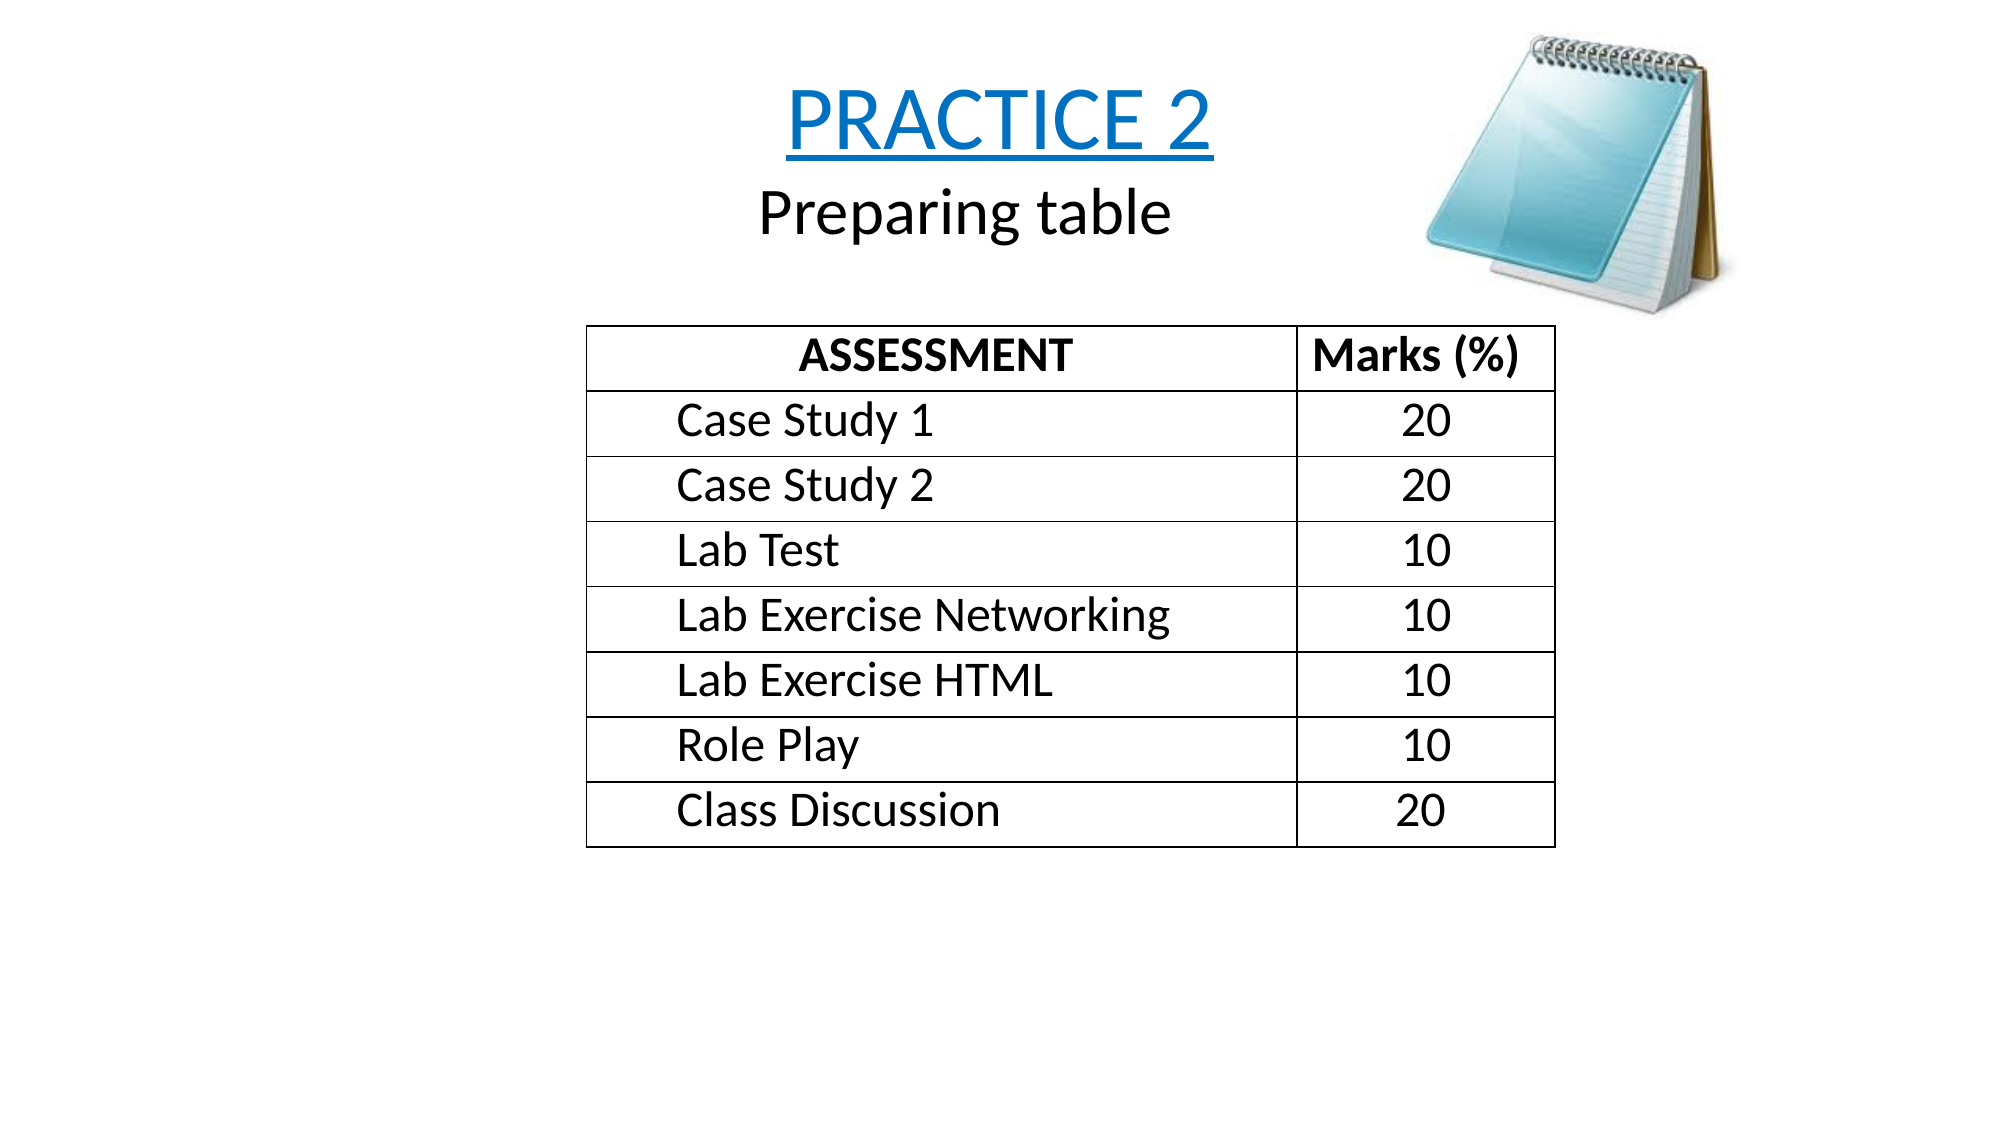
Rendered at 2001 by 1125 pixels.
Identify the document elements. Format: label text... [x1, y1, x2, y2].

table_cell Lab Test [587, 522, 1296, 586]
table_cell Lab Exercise HTML [587, 653, 1296, 716]
table_cell Case Study 2 [587, 457, 1296, 521]
table_cell 10 [1298, 718, 1554, 781]
table_cell Role Play [587, 718, 1296, 781]
table_cell Lab Exercise Networking [587, 587, 1296, 651]
table_cell 20 [1298, 392, 1554, 456]
table_cell Case Study 1 [587, 392, 1296, 456]
table_header ASSESSMENT [587, 327, 1296, 390]
table_cell 10 [1298, 653, 1554, 716]
table_cell 20 [1298, 783, 1554, 846]
text_box Preparing table [373, 188, 1419, 262]
text_box PRACTICE 2 [249, 37, 1419, 188]
table_cell Class Discussion [587, 783, 1296, 846]
table_cell 10 [1298, 587, 1554, 651]
table_cell 20 [1298, 457, 1554, 521]
table_header Marks (%) [1298, 327, 1554, 390]
picture [1425, 7, 1745, 327]
table_cell 10 [1298, 522, 1554, 586]
